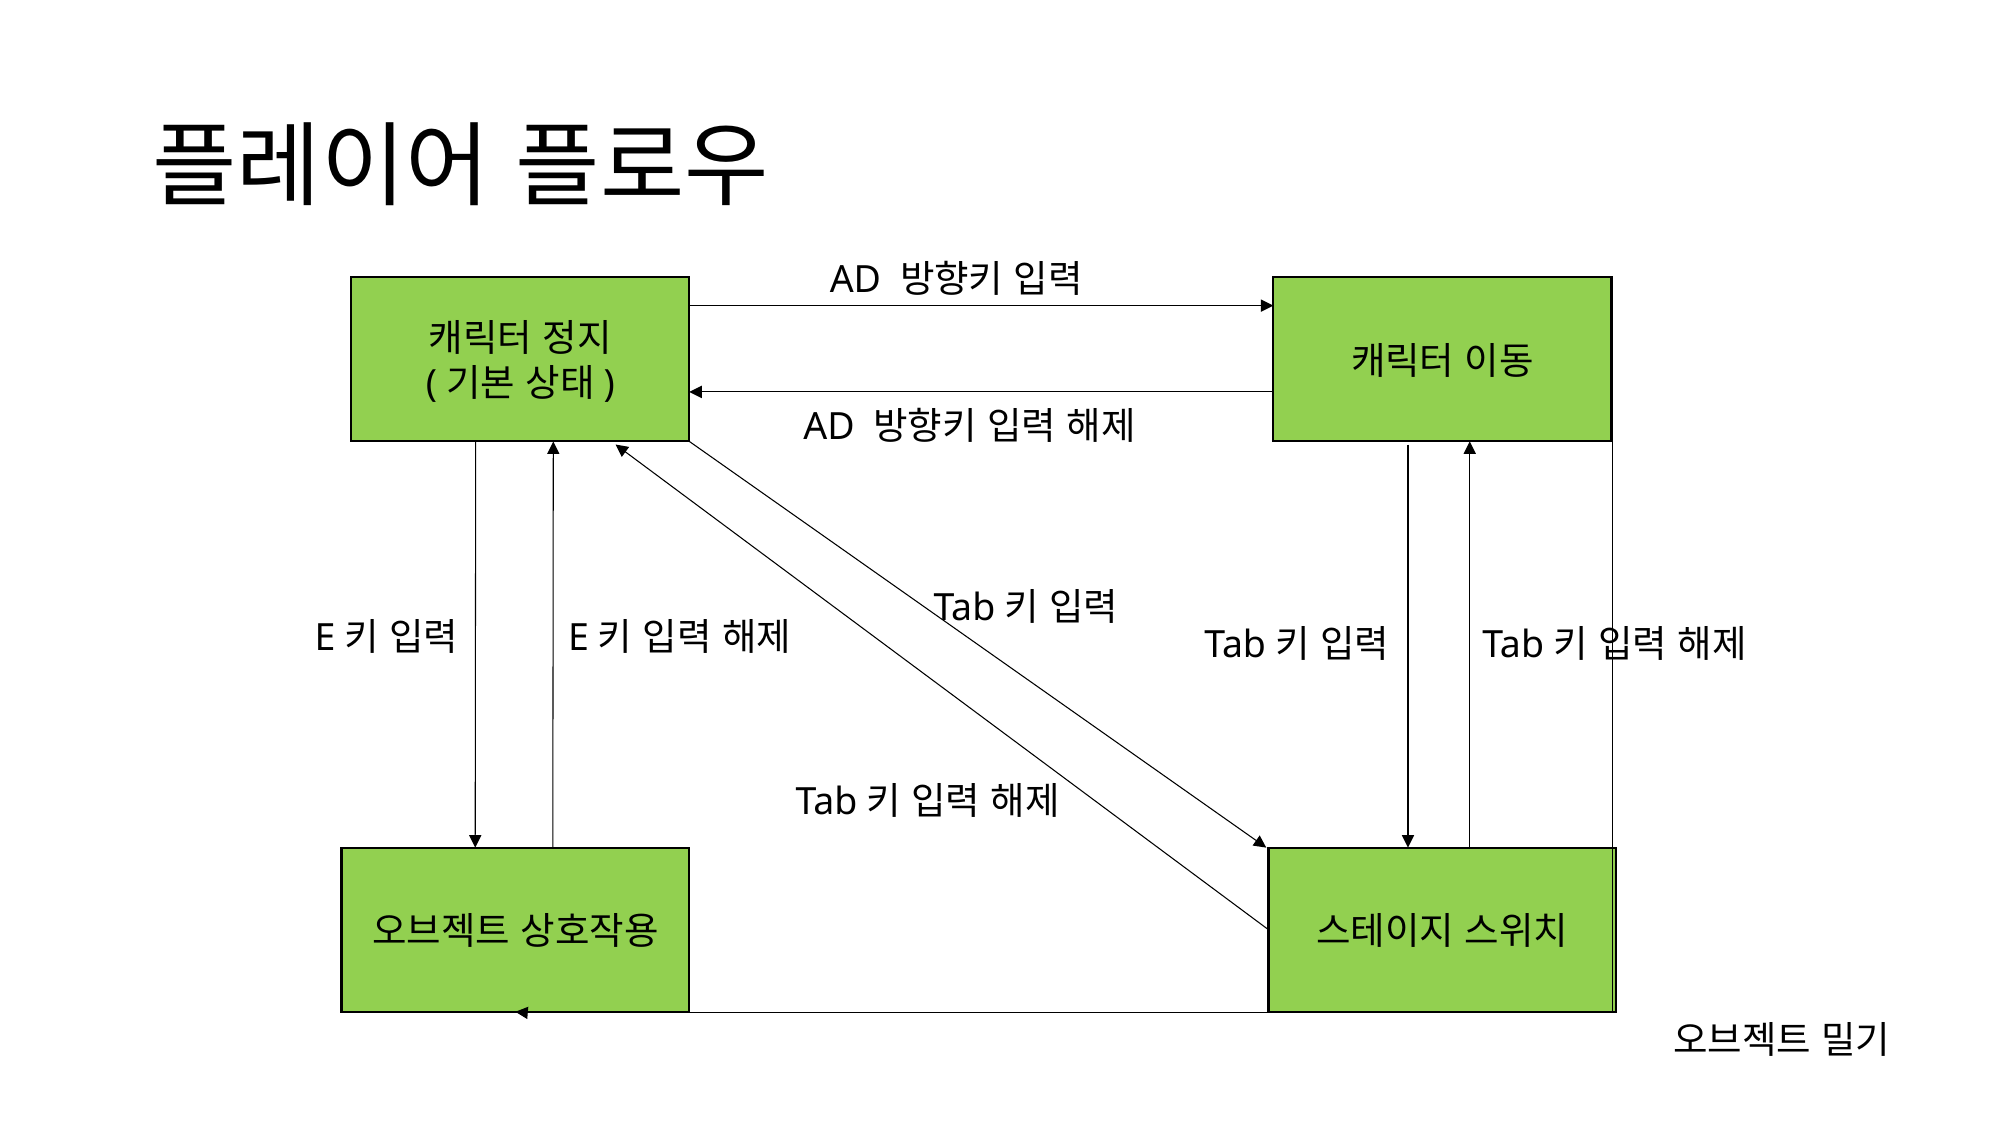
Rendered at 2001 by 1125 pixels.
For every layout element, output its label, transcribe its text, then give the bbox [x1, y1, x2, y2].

text_box 캐릭터 정지 (기본 상태) [350, 276, 690, 442]
text_box AD 방향키 입력 [815, 247, 1117, 305]
title 플레이어 플로우 [137, 59, 1863, 278]
text_box 캐릭터 이동 [1272, 276, 1613, 359]
text_box 오브젝트 상호작용 [340, 847, 515, 1013]
text_box E키 입력 [299, 605, 475, 666]
text_box 오브젝트 밀기 [1658, 1008, 1945, 1069]
text_box Tab키 입력 해제 [1613, 612, 1778, 673]
text_box 스테이지 스위치 [1613, 847, 1617, 1013]
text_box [515, 359, 1612, 1012]
